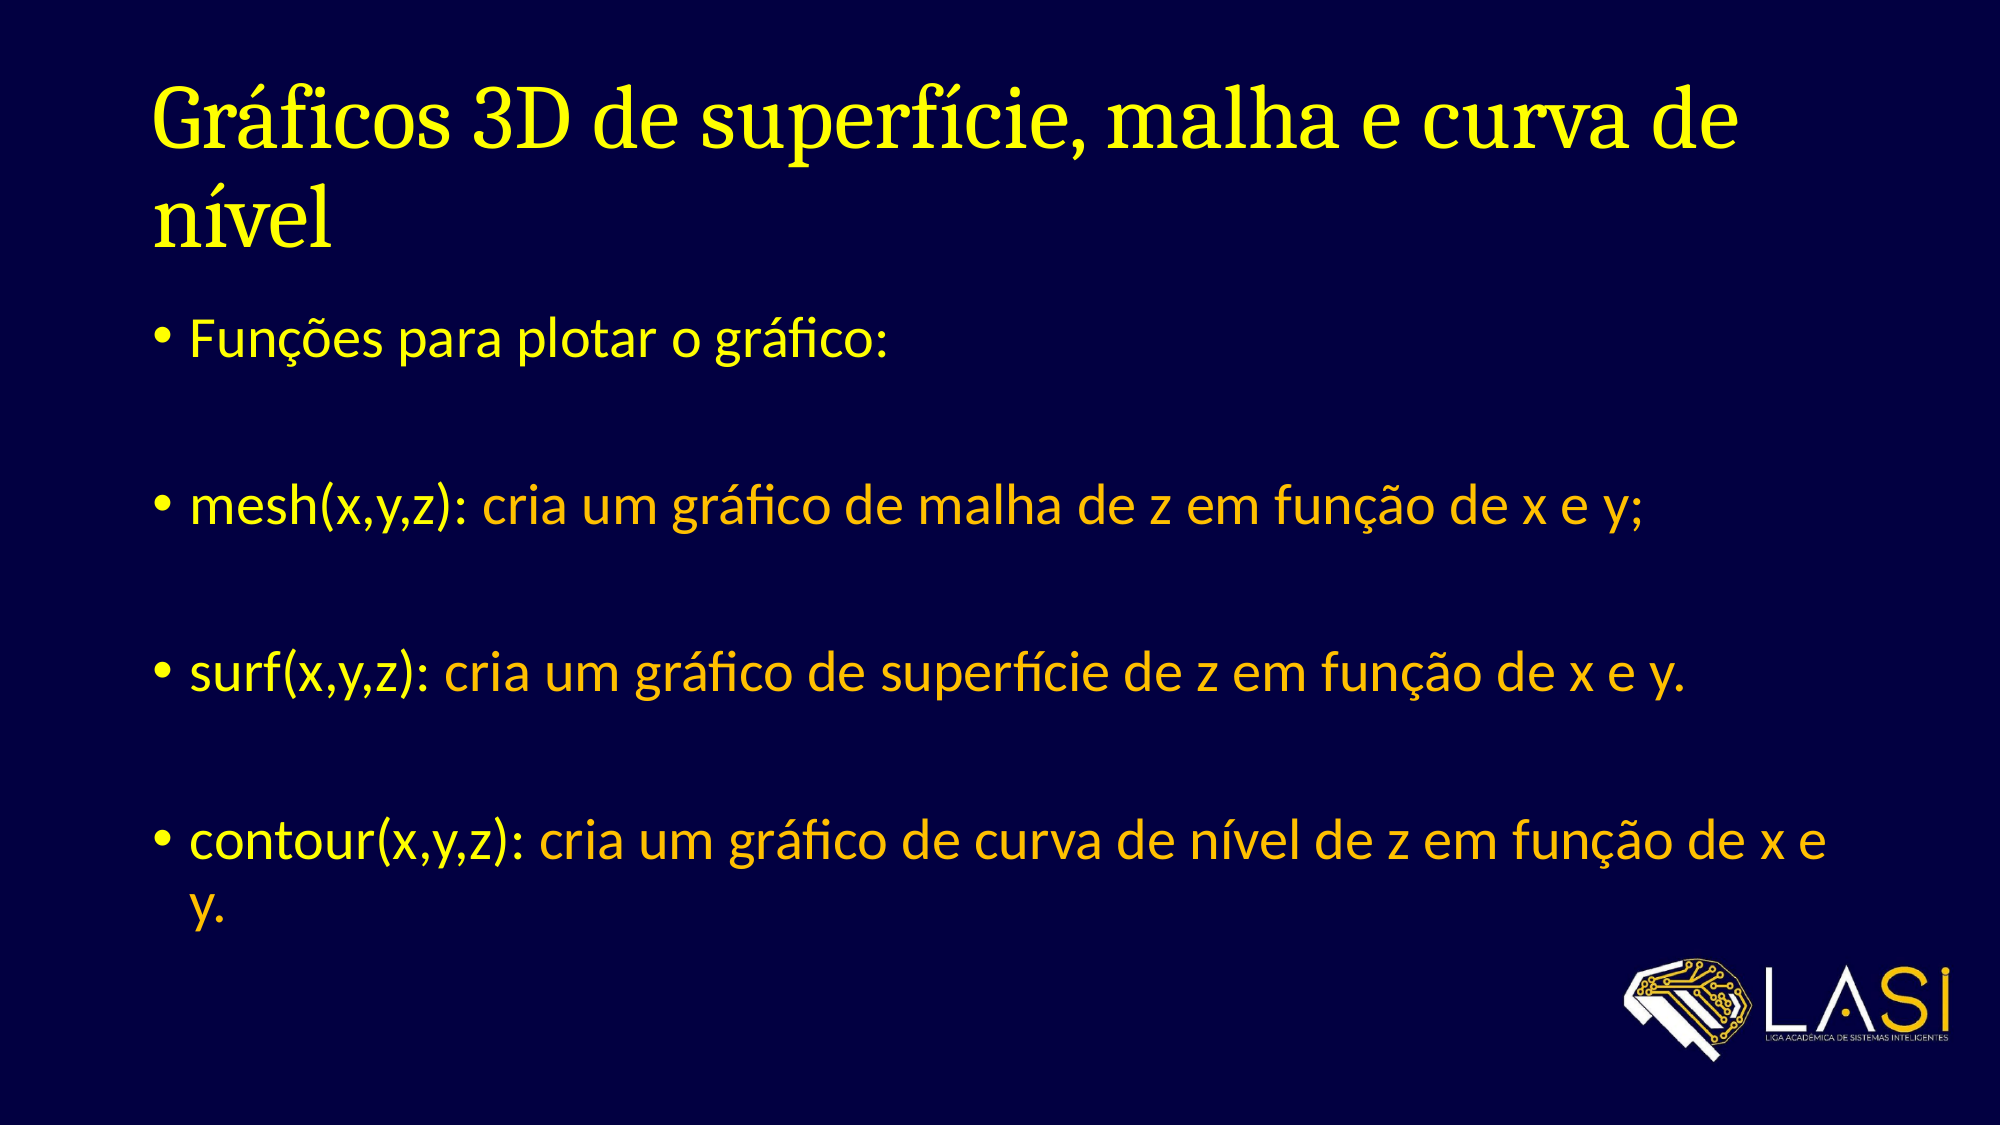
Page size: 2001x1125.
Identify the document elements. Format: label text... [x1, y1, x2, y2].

title Gráficos 3D de superfície, malha e curva de nível [137, 59, 1863, 278]
picture [1622, 947, 1960, 1068]
list Funções para plotar o gráfico: mesh(x,y,z): cria um gráfico de malha de z em função de x e y; surf(x,y,z): cria um gráfico de superfície de z em função de x e y. contour(x,y,z): cria um gráfico de curva de nível de z em função de x e y. [137, 299, 1863, 1014]
